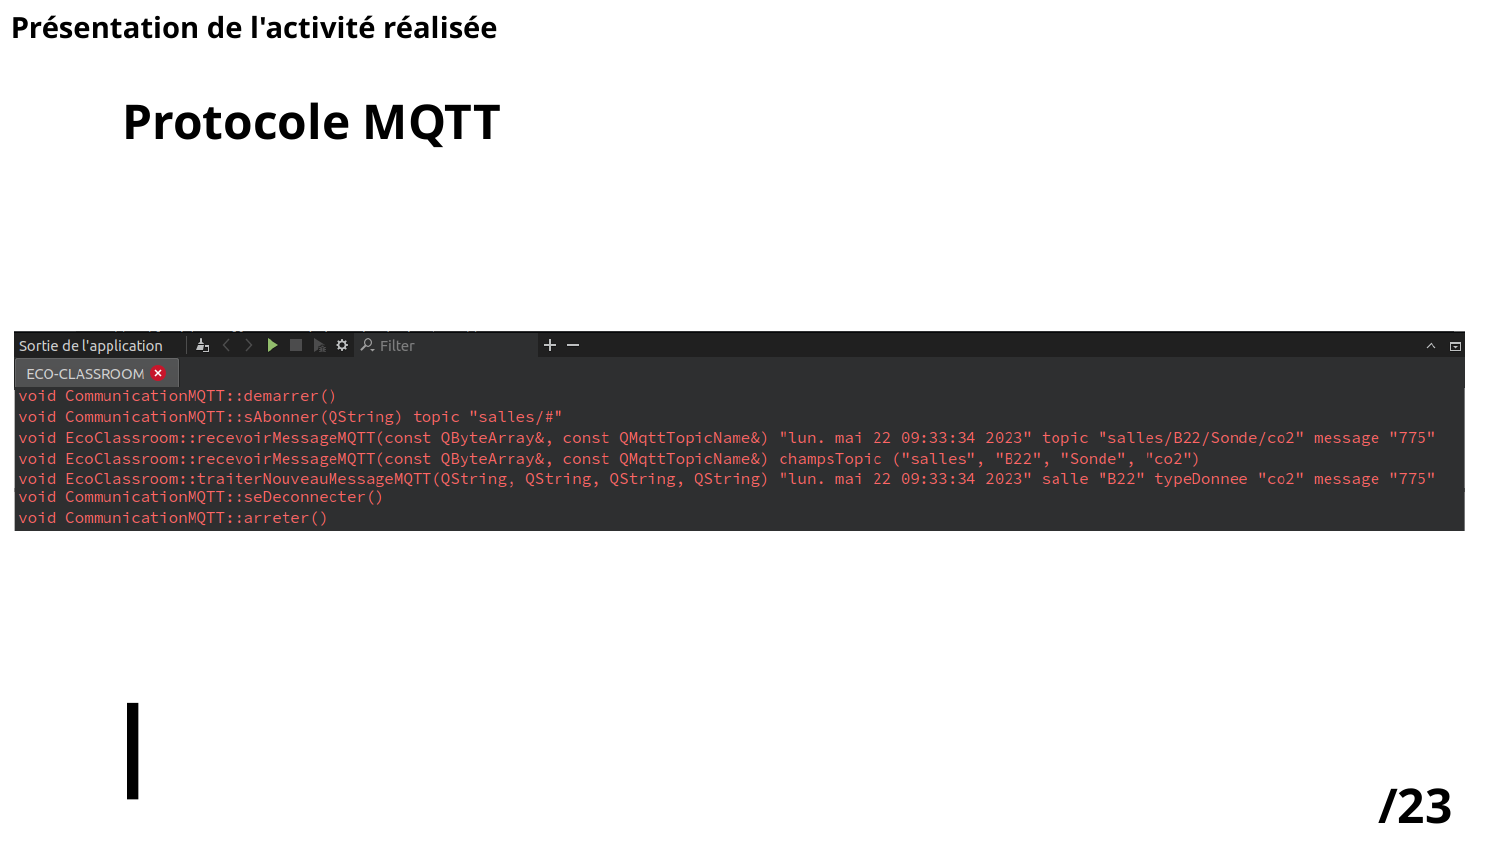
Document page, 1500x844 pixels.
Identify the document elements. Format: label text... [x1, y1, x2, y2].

text_box Présentation de l'activité réalisée [0, 0, 510, 45]
text_box Protocole MQTT [122, 68, 530, 149]
text_box /23 [1378, 752, 1453, 833]
text_box [127, 702, 139, 800]
picture [14, 331, 1465, 532]
